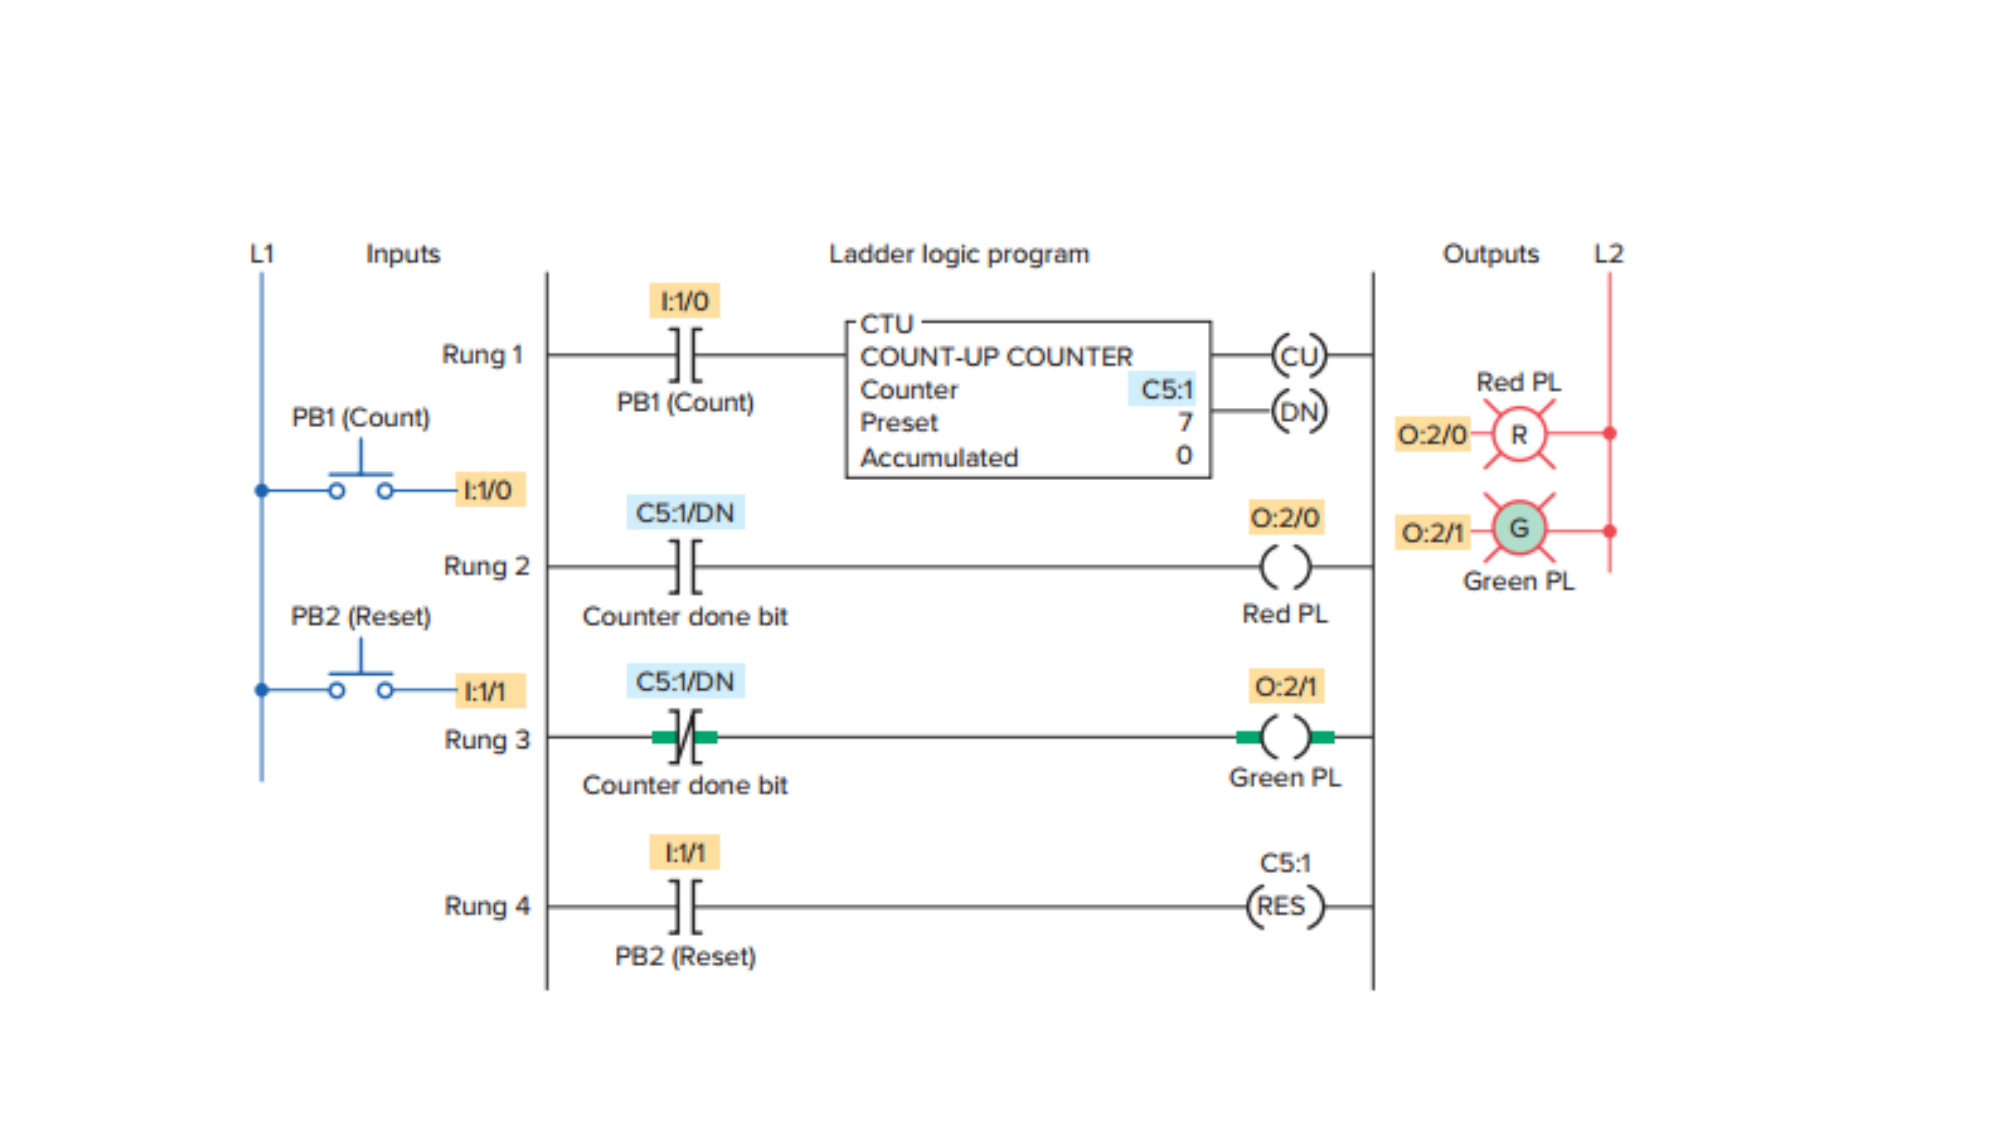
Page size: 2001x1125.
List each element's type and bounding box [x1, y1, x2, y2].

list [212, 207, 1678, 1024]
